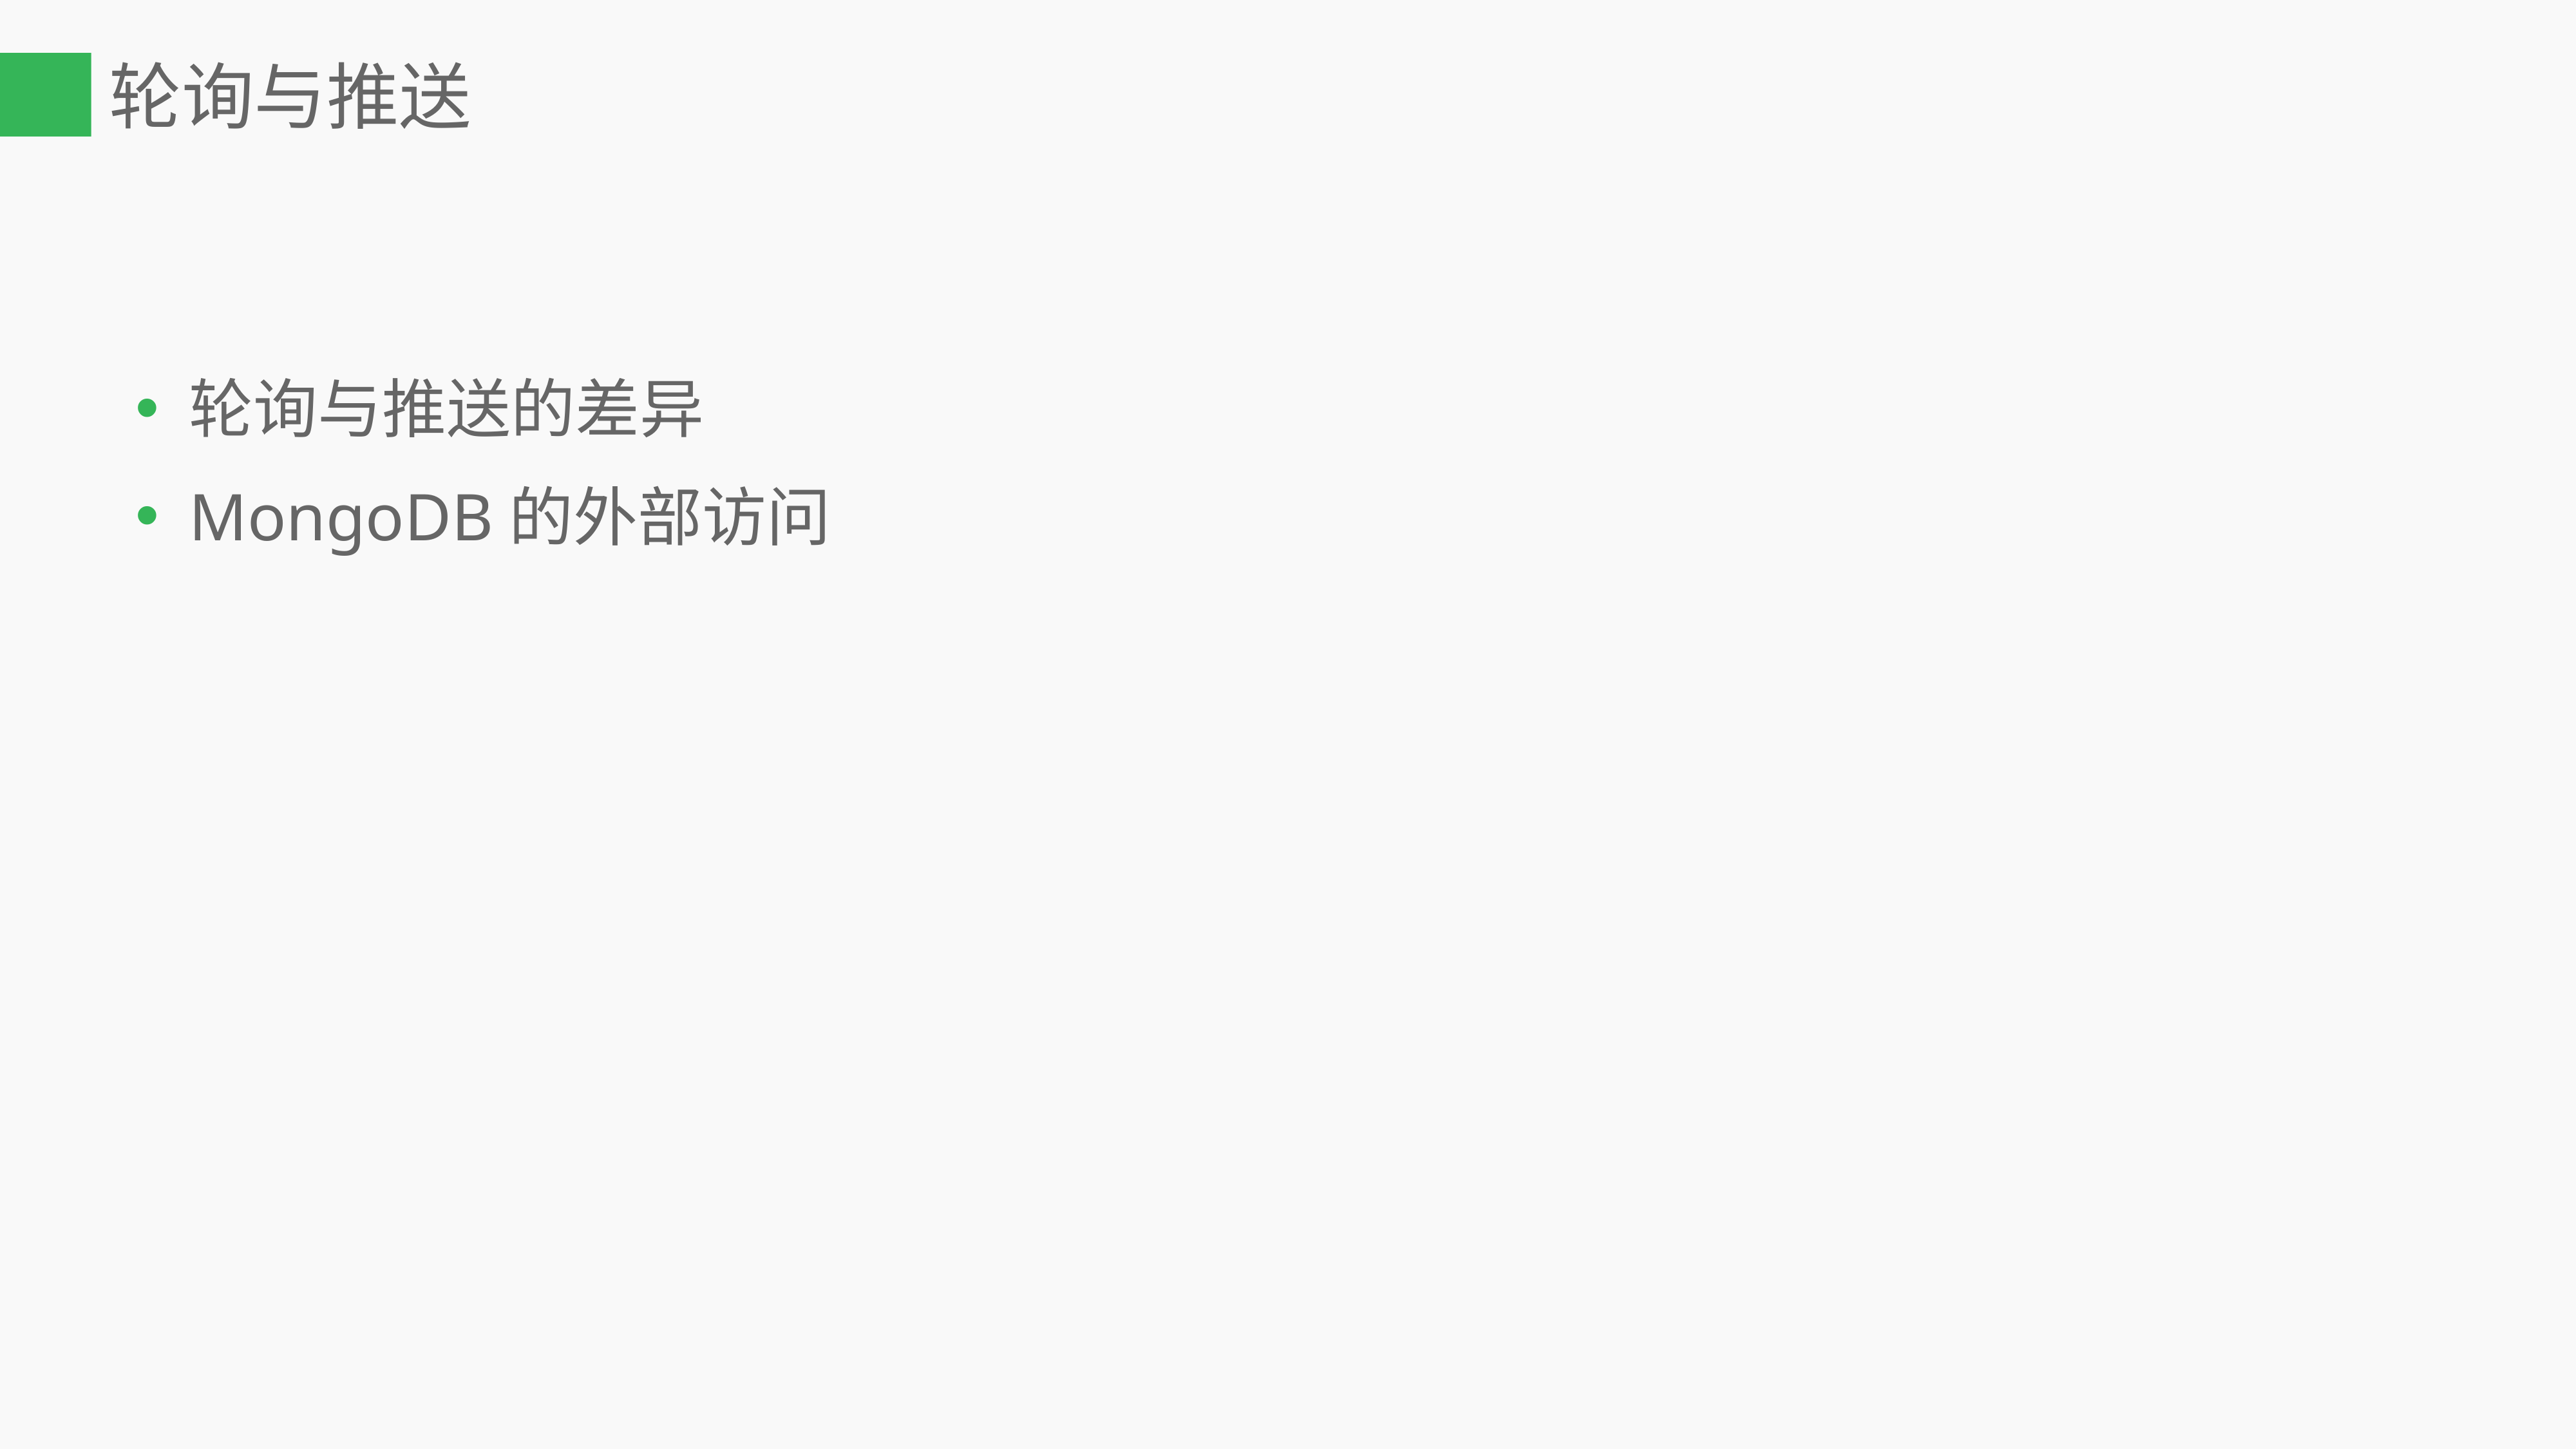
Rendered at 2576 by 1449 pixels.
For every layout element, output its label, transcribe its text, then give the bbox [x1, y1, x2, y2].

subtitle 轮询与推送的差异 MongoDB的外部访问 [115, 337, 2461, 1424]
picture [0, 53, 91, 137]
title 轮询与推送 [108, 44, 2540, 144]
